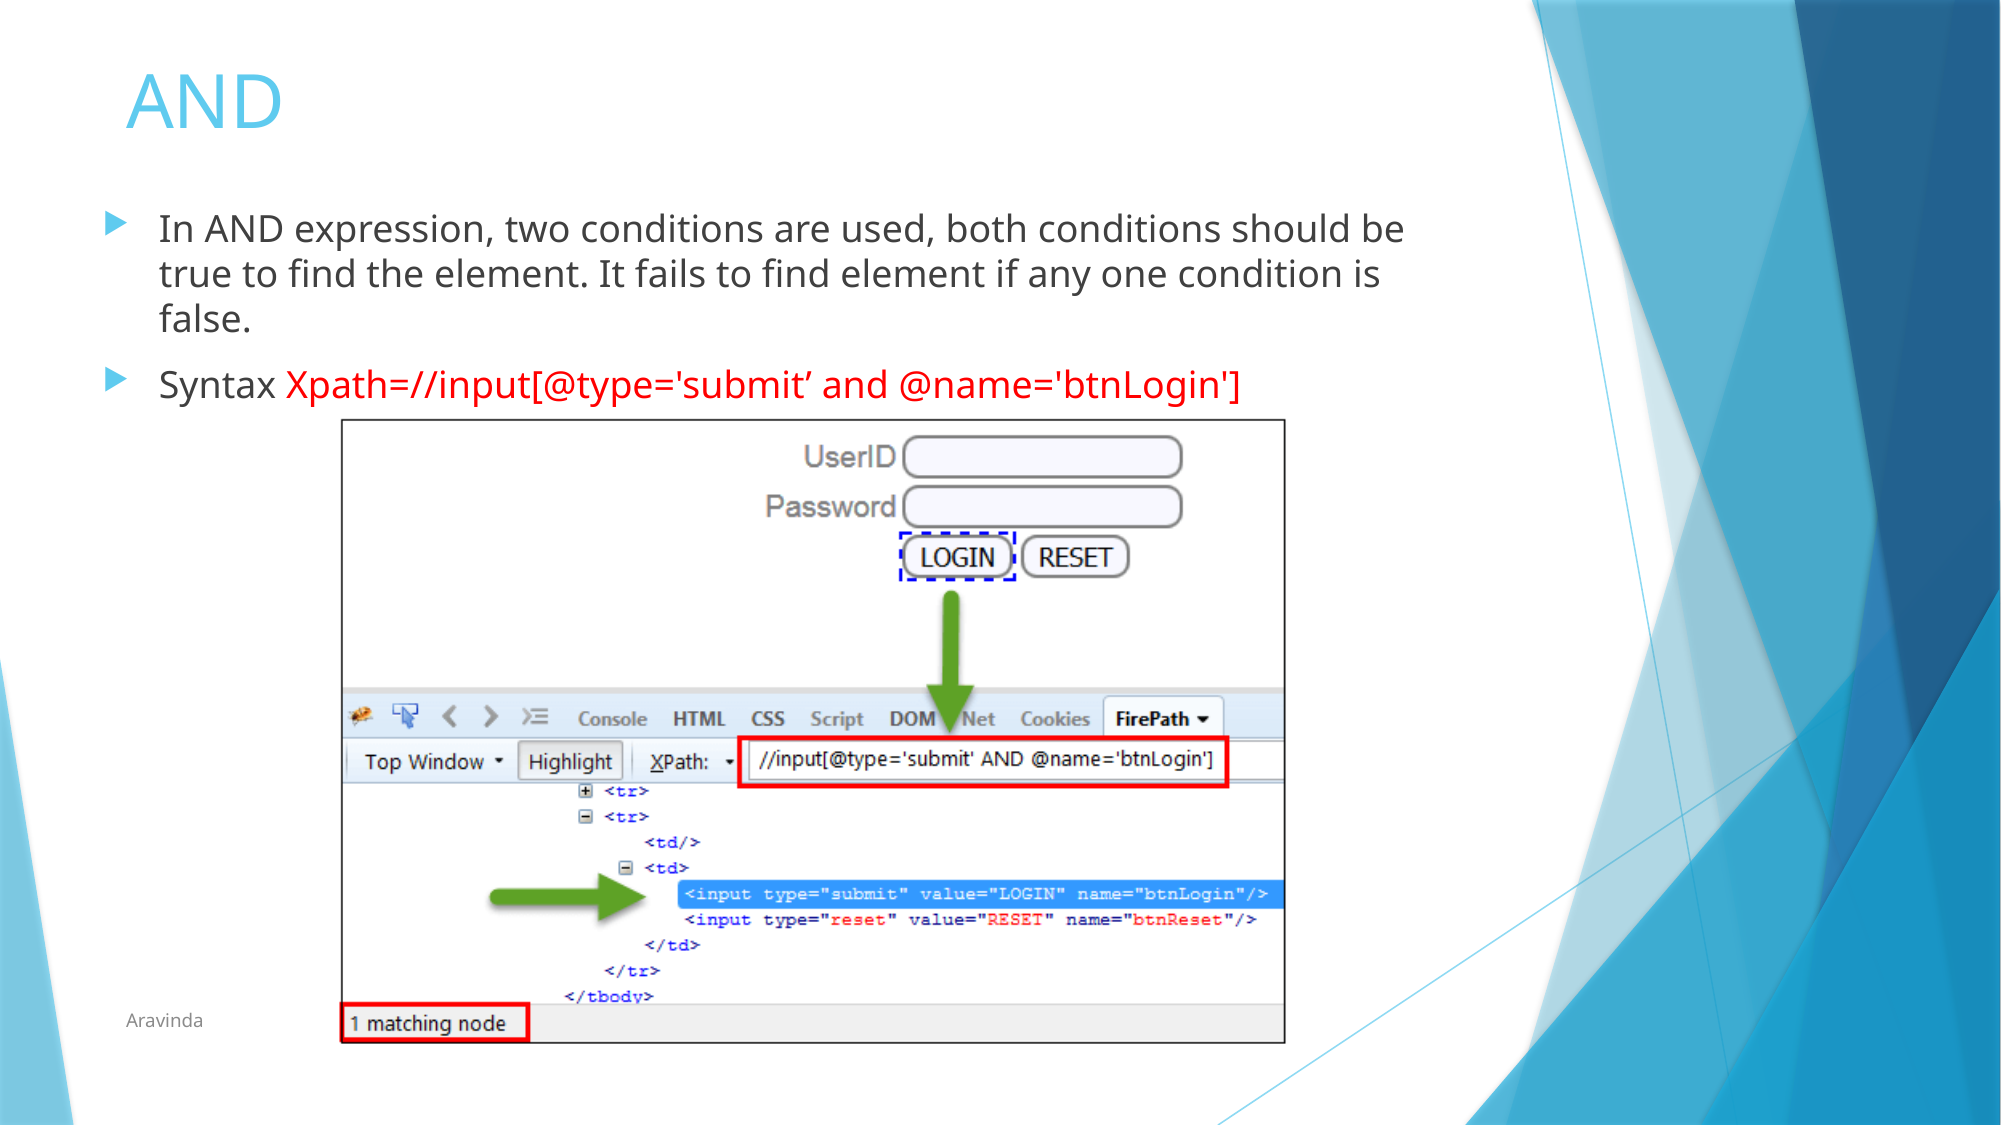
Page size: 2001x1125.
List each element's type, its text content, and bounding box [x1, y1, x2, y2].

title AND [111, 46, 1522, 263]
list In AND expression, two conditions are used, both conditions should be true to find the element. It fails to find element if any one condition is false. Syntax Xpath=//input[@type='submit’ and @name='btnLogin'] [87, 197, 1498, 834]
footer Aravinda [111, 991, 330, 1051]
picture [335, 413, 1298, 1052]
